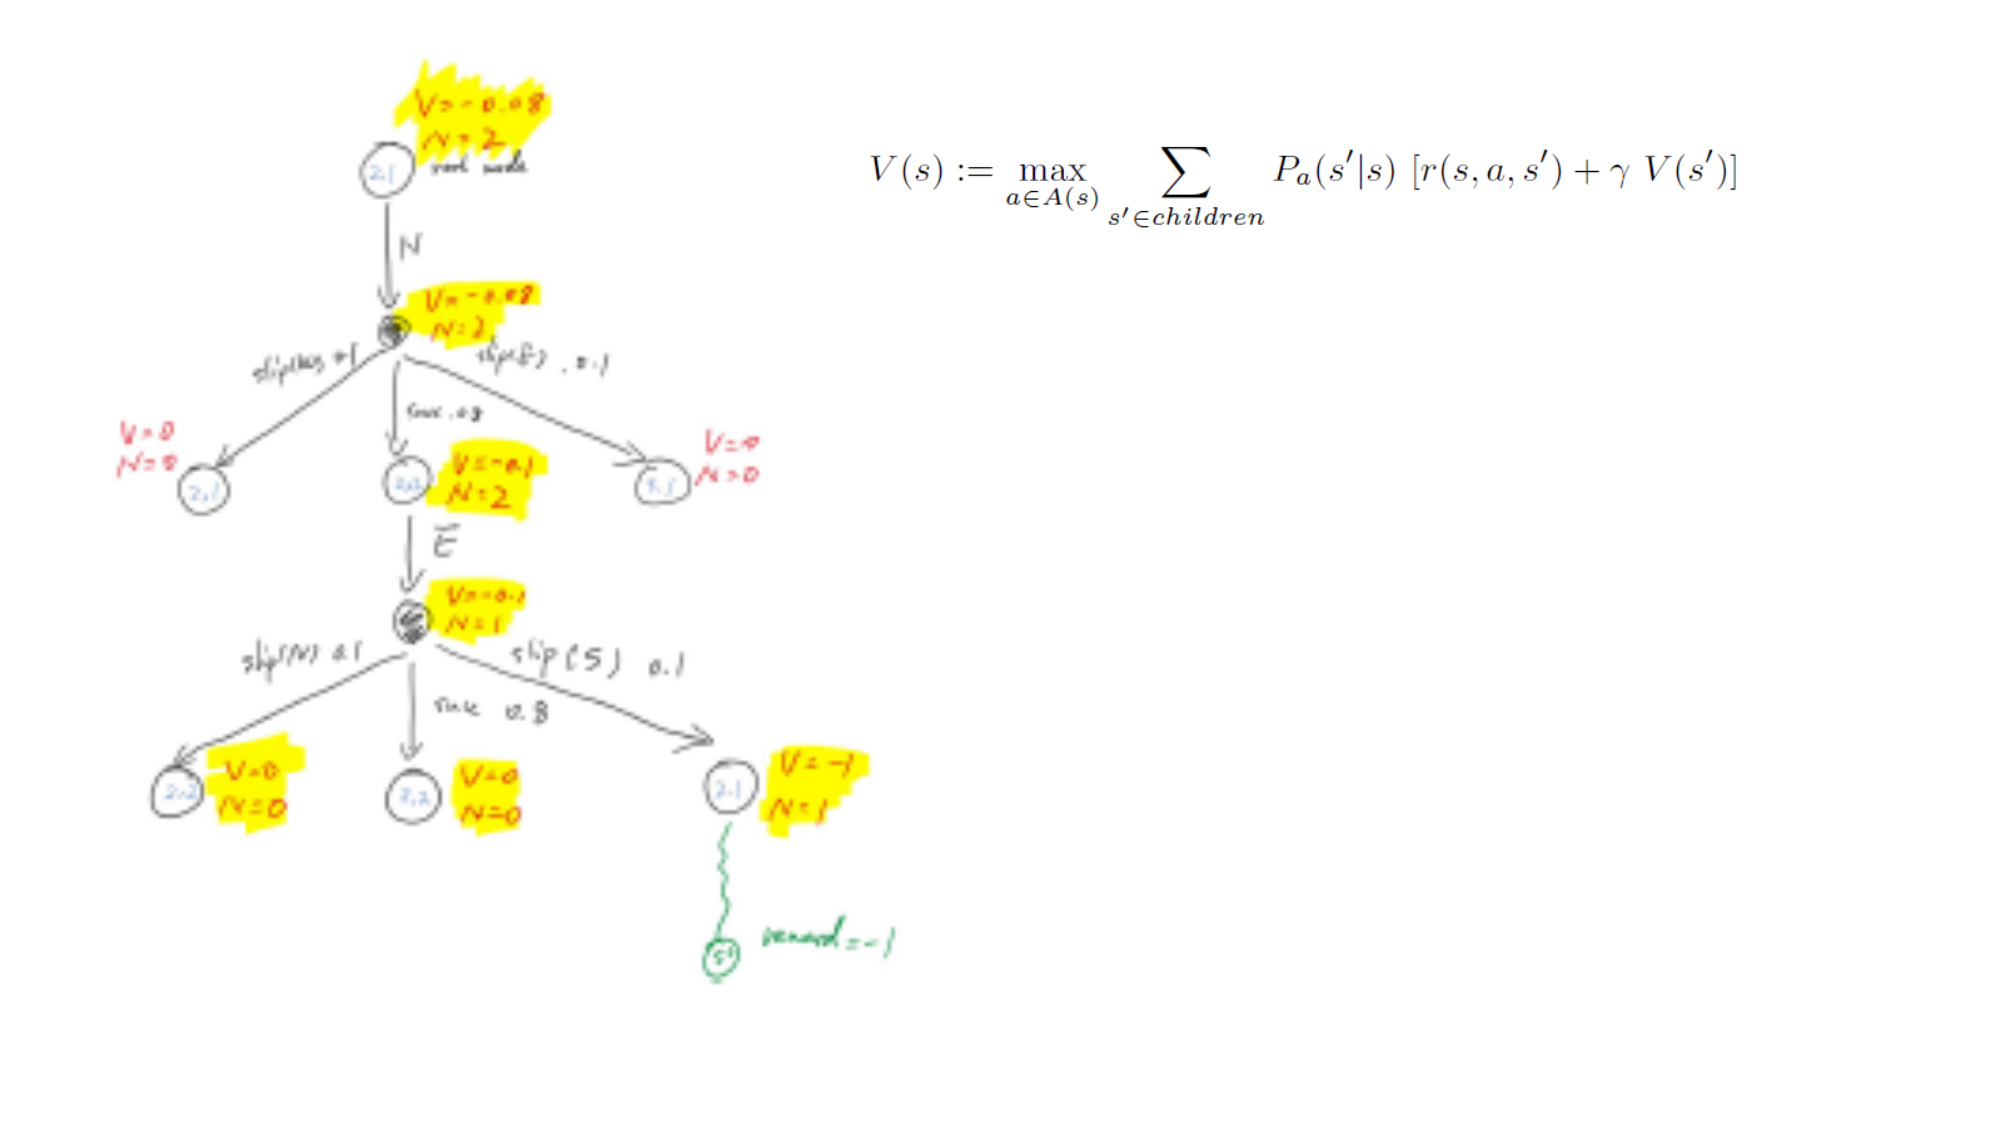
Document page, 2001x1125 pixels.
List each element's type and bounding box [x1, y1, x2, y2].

picture [89, 35, 1846, 1022]
